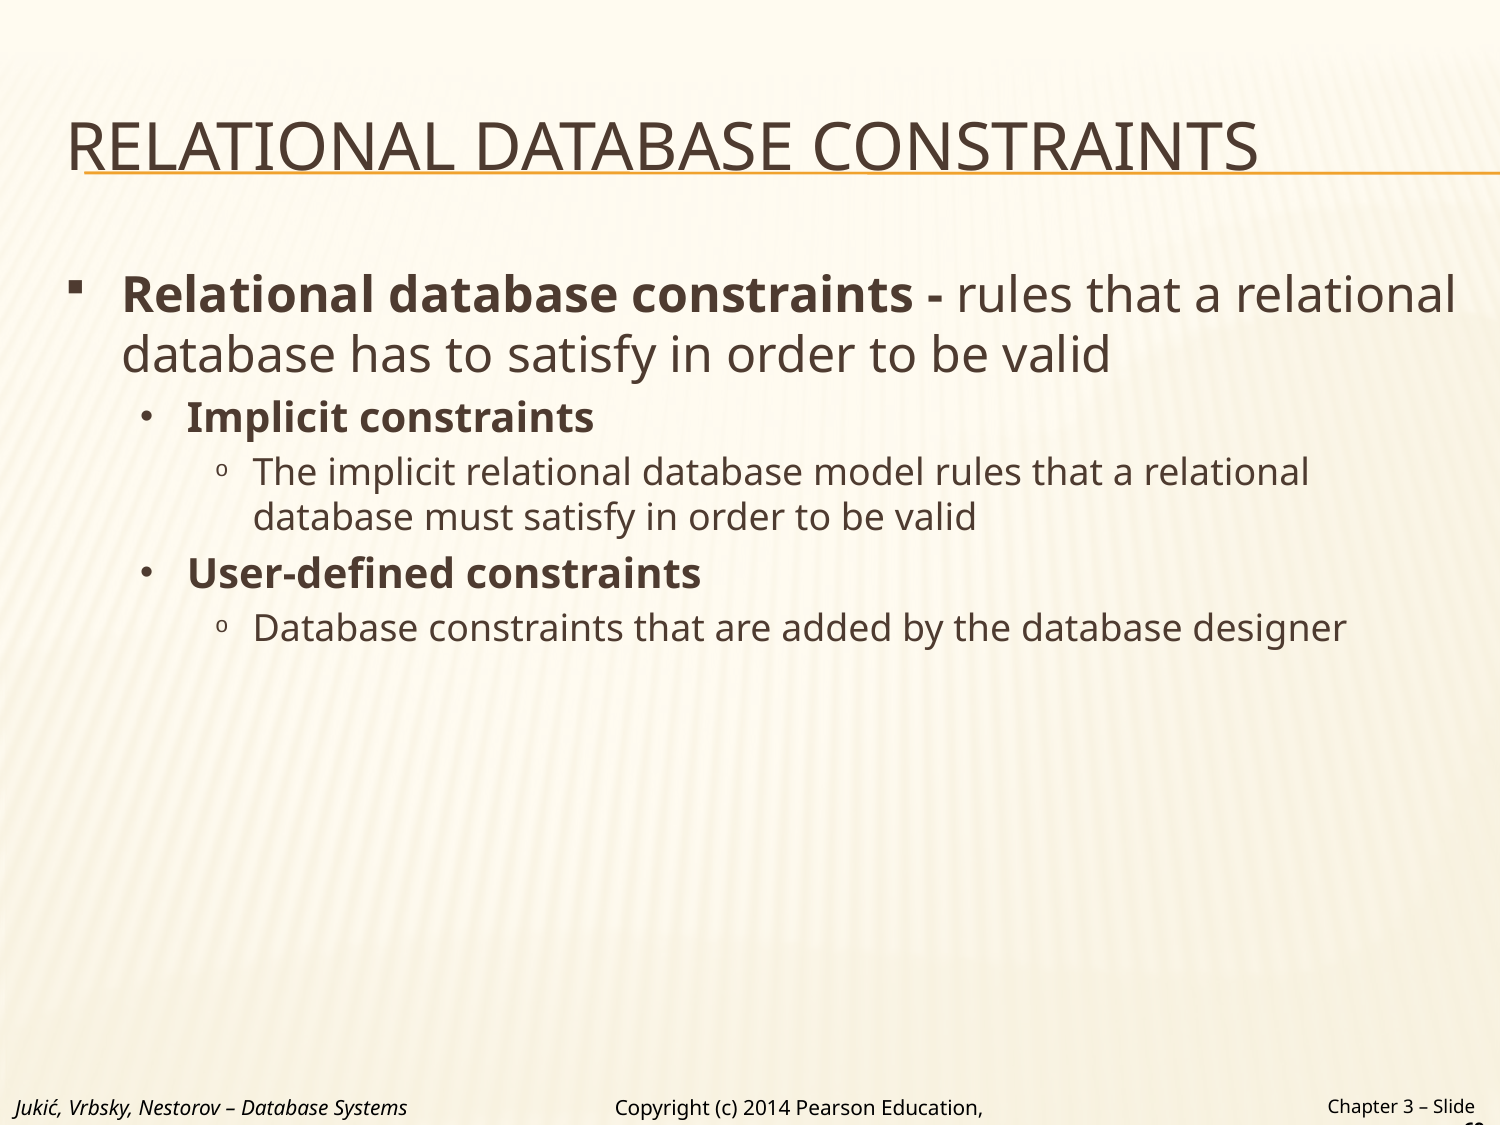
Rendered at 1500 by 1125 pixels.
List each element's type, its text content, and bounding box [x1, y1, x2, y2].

footer Jukić, Vrbsky, Nestorov – Database Systems [0, 1087, 625, 1125]
title RELATIONAL DATABASE CONSTRAINTS [50, 75, 1500, 213]
list Relational database constraints - rules that a relational database has to satisfy in order to be valid Implicit constraints The implicit relational database model rules that a relational database must satisfy in order to be valid User-defined constraints Database constraints that are added by the database designer [50, 254, 1475, 998]
slide_number Chapter 3 – Slide 69 [1299, 1087, 1500, 1125]
